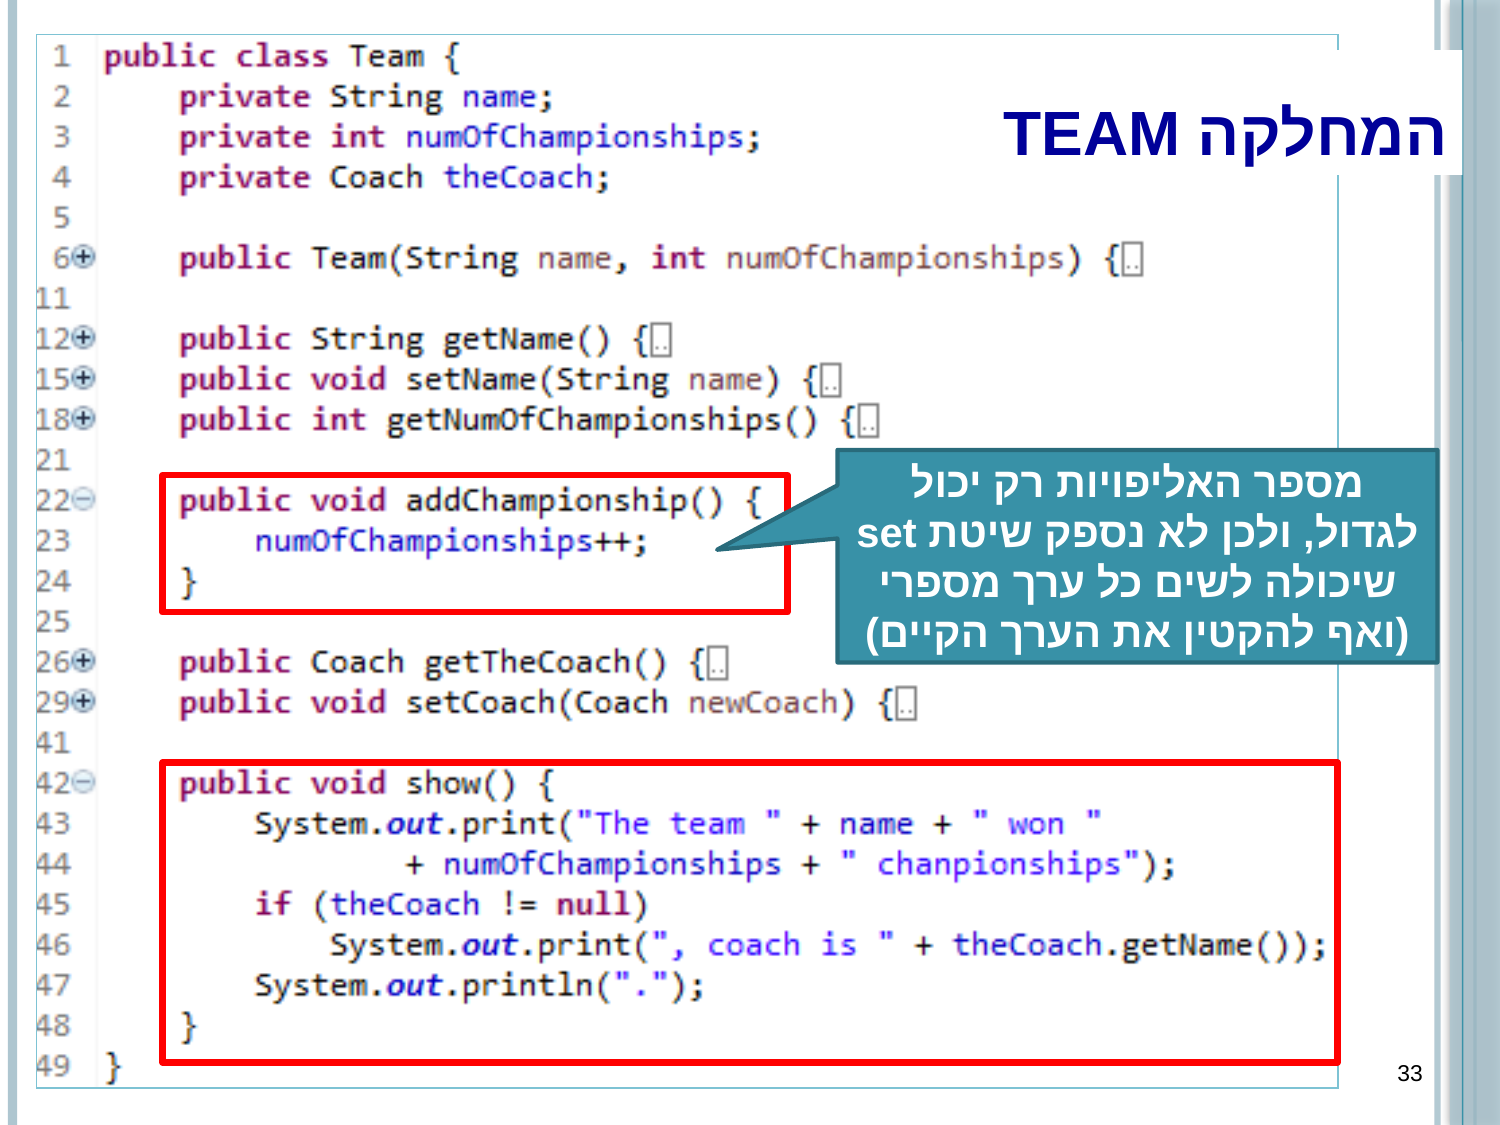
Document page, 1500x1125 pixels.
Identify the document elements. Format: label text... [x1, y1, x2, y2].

picture [36, 34, 1338, 1088]
text_box מספר האליפויות רק יכול לגדול, ולכן לא נספק שיטת set שיכולה לשים כל ערך מספרי (ואף להקטין את הערך הקיים) [1343, 447, 1440, 665]
title המחלקה Team [1343, 50, 1463, 175]
